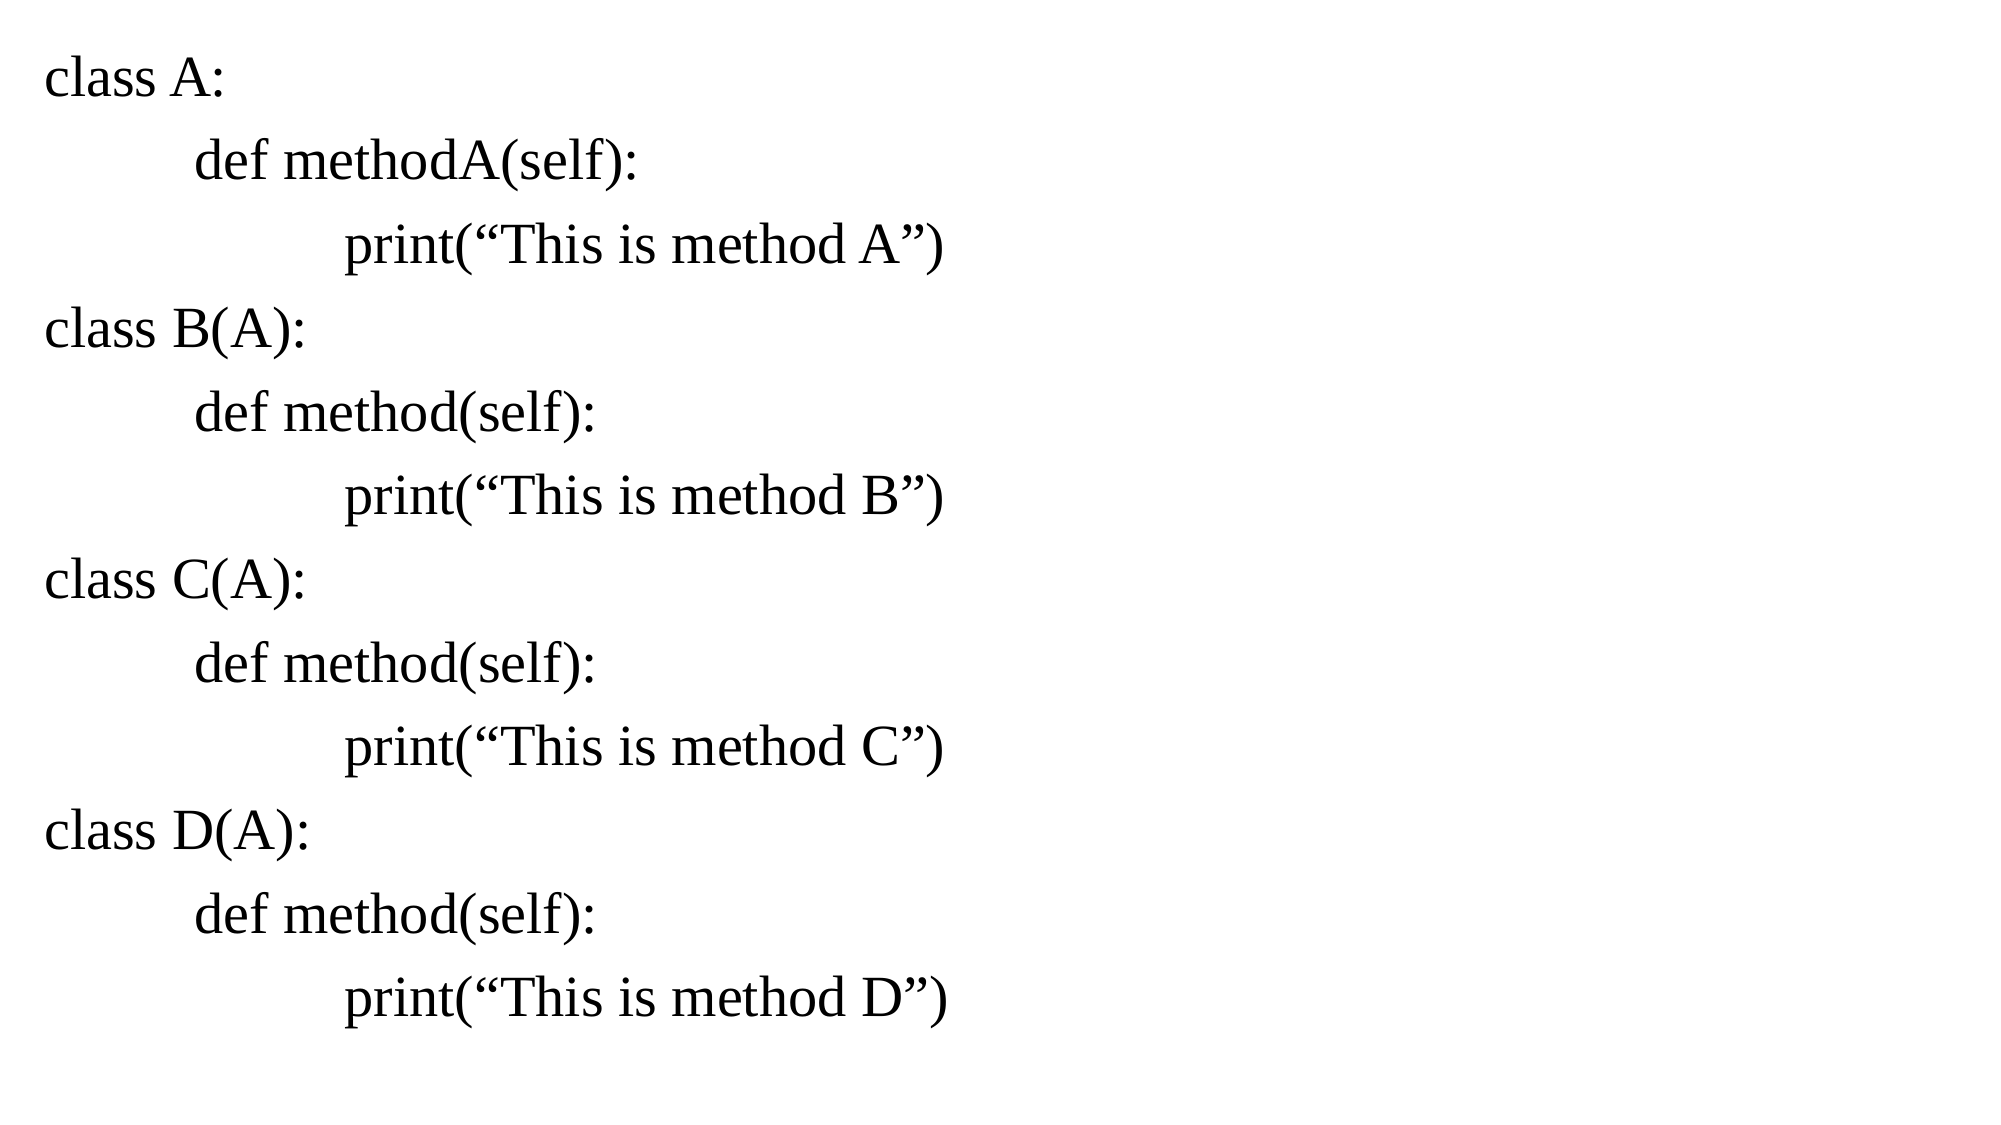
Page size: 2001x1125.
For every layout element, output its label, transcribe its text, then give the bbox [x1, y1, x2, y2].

list class A: def methodA(self): print(“This is method A”) class B(A): def method(self): print(“This is method B”) class C(A): def method(self): print(“This is method C”) class D(A): def method(self): print(“This is method D”) [29, 38, 1957, 1094]
